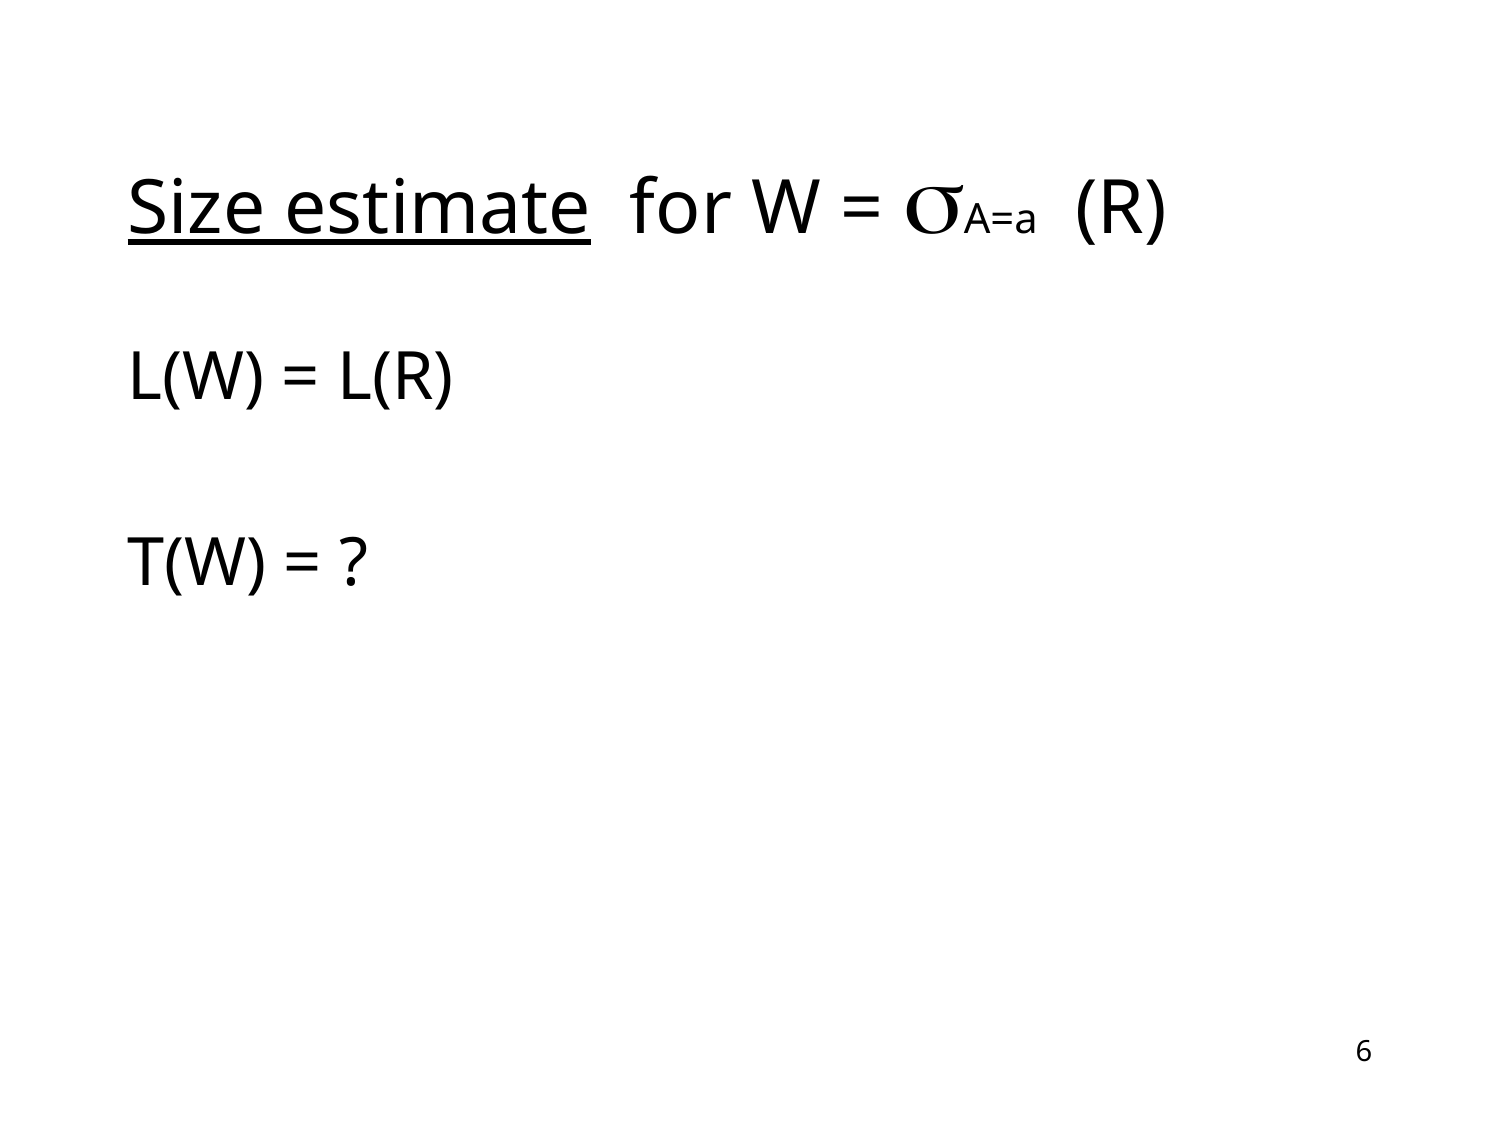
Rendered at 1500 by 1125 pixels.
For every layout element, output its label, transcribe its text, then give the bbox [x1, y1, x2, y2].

list L(W) = L(R) T(W) = ? [112, 324, 1388, 1000]
title Size estimate for W = sA=a (R) [112, 99, 1388, 288]
slide_number 6 [1074, 1024, 1388, 1101]
